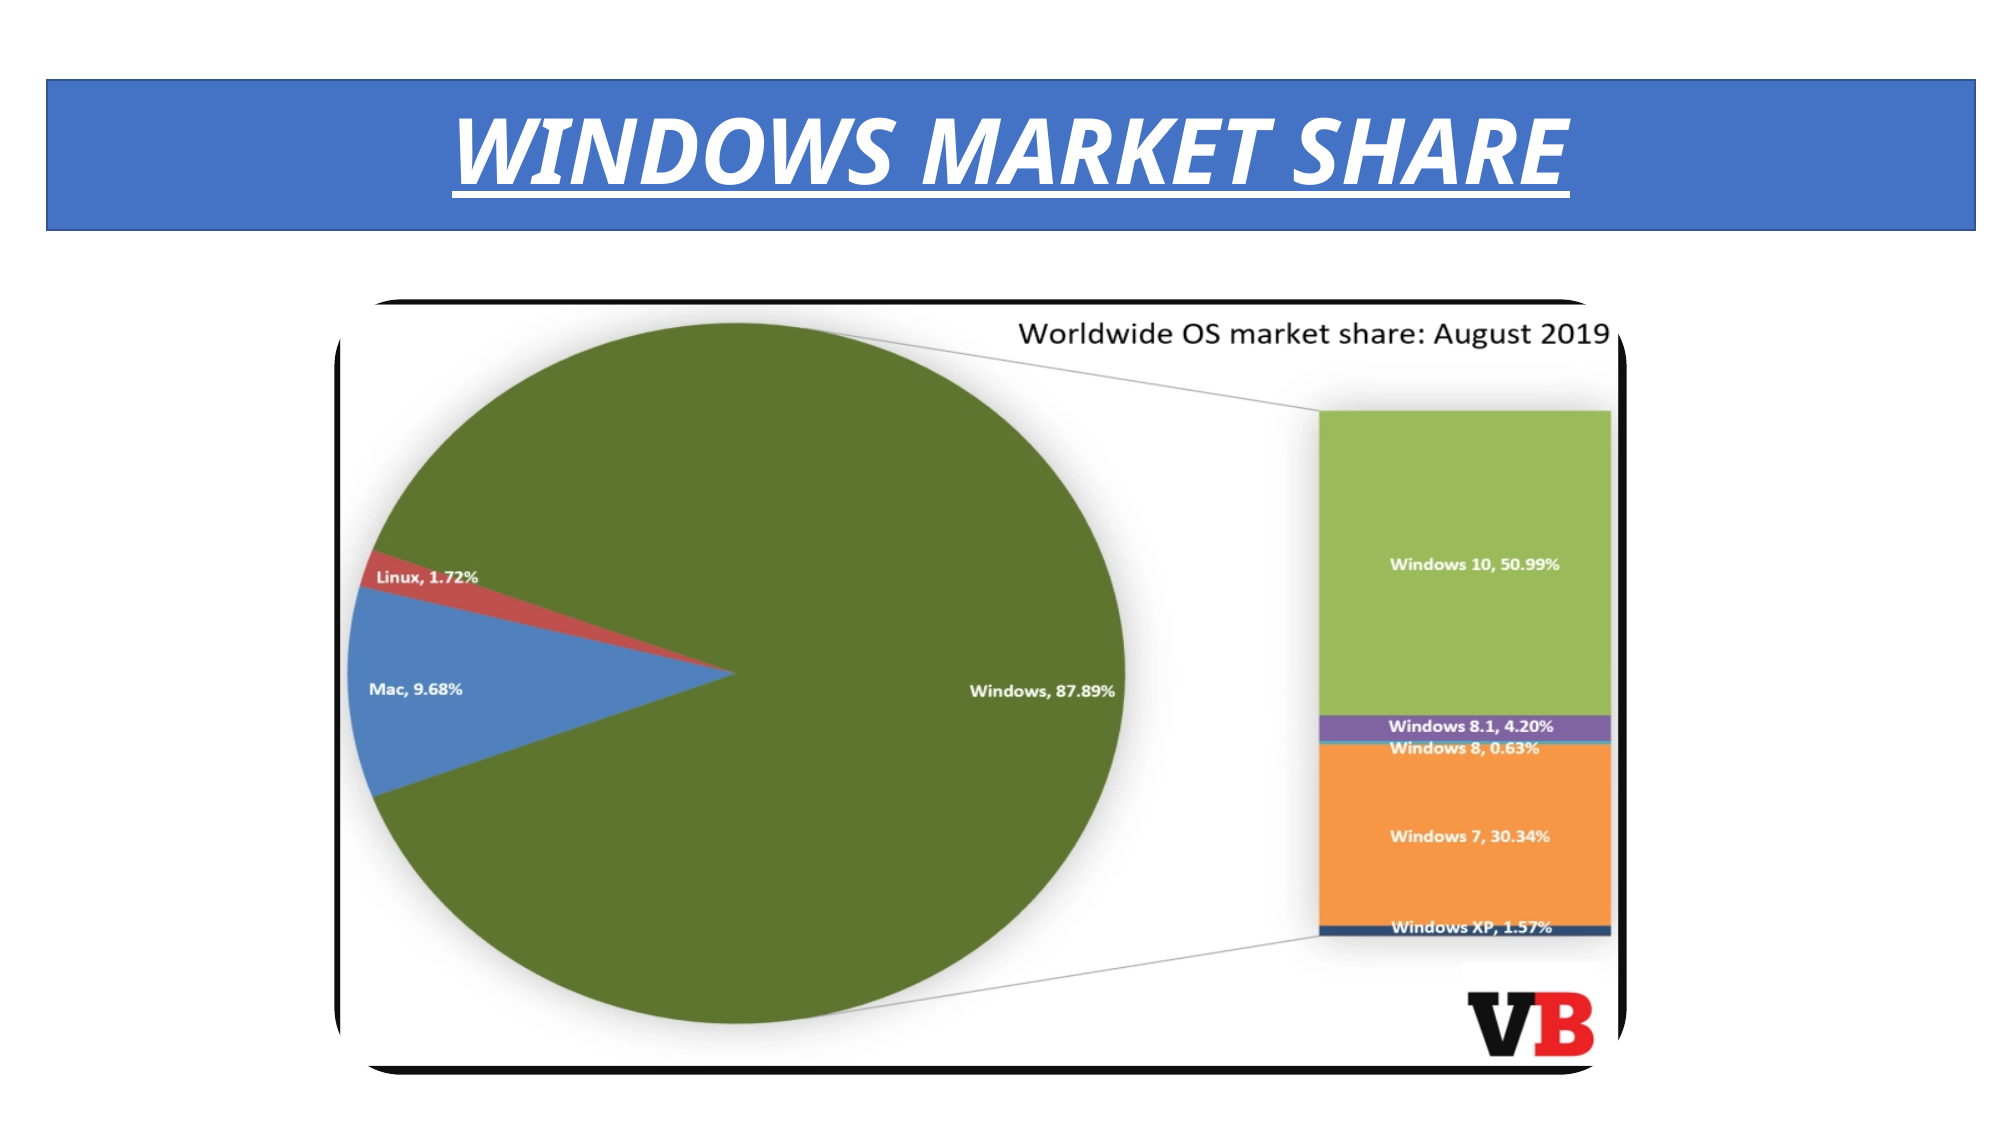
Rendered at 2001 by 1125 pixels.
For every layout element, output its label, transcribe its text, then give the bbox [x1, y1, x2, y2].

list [334, 299, 1627, 1075]
title WINDOWS MARKET SHARE [46, 79, 1976, 231]
